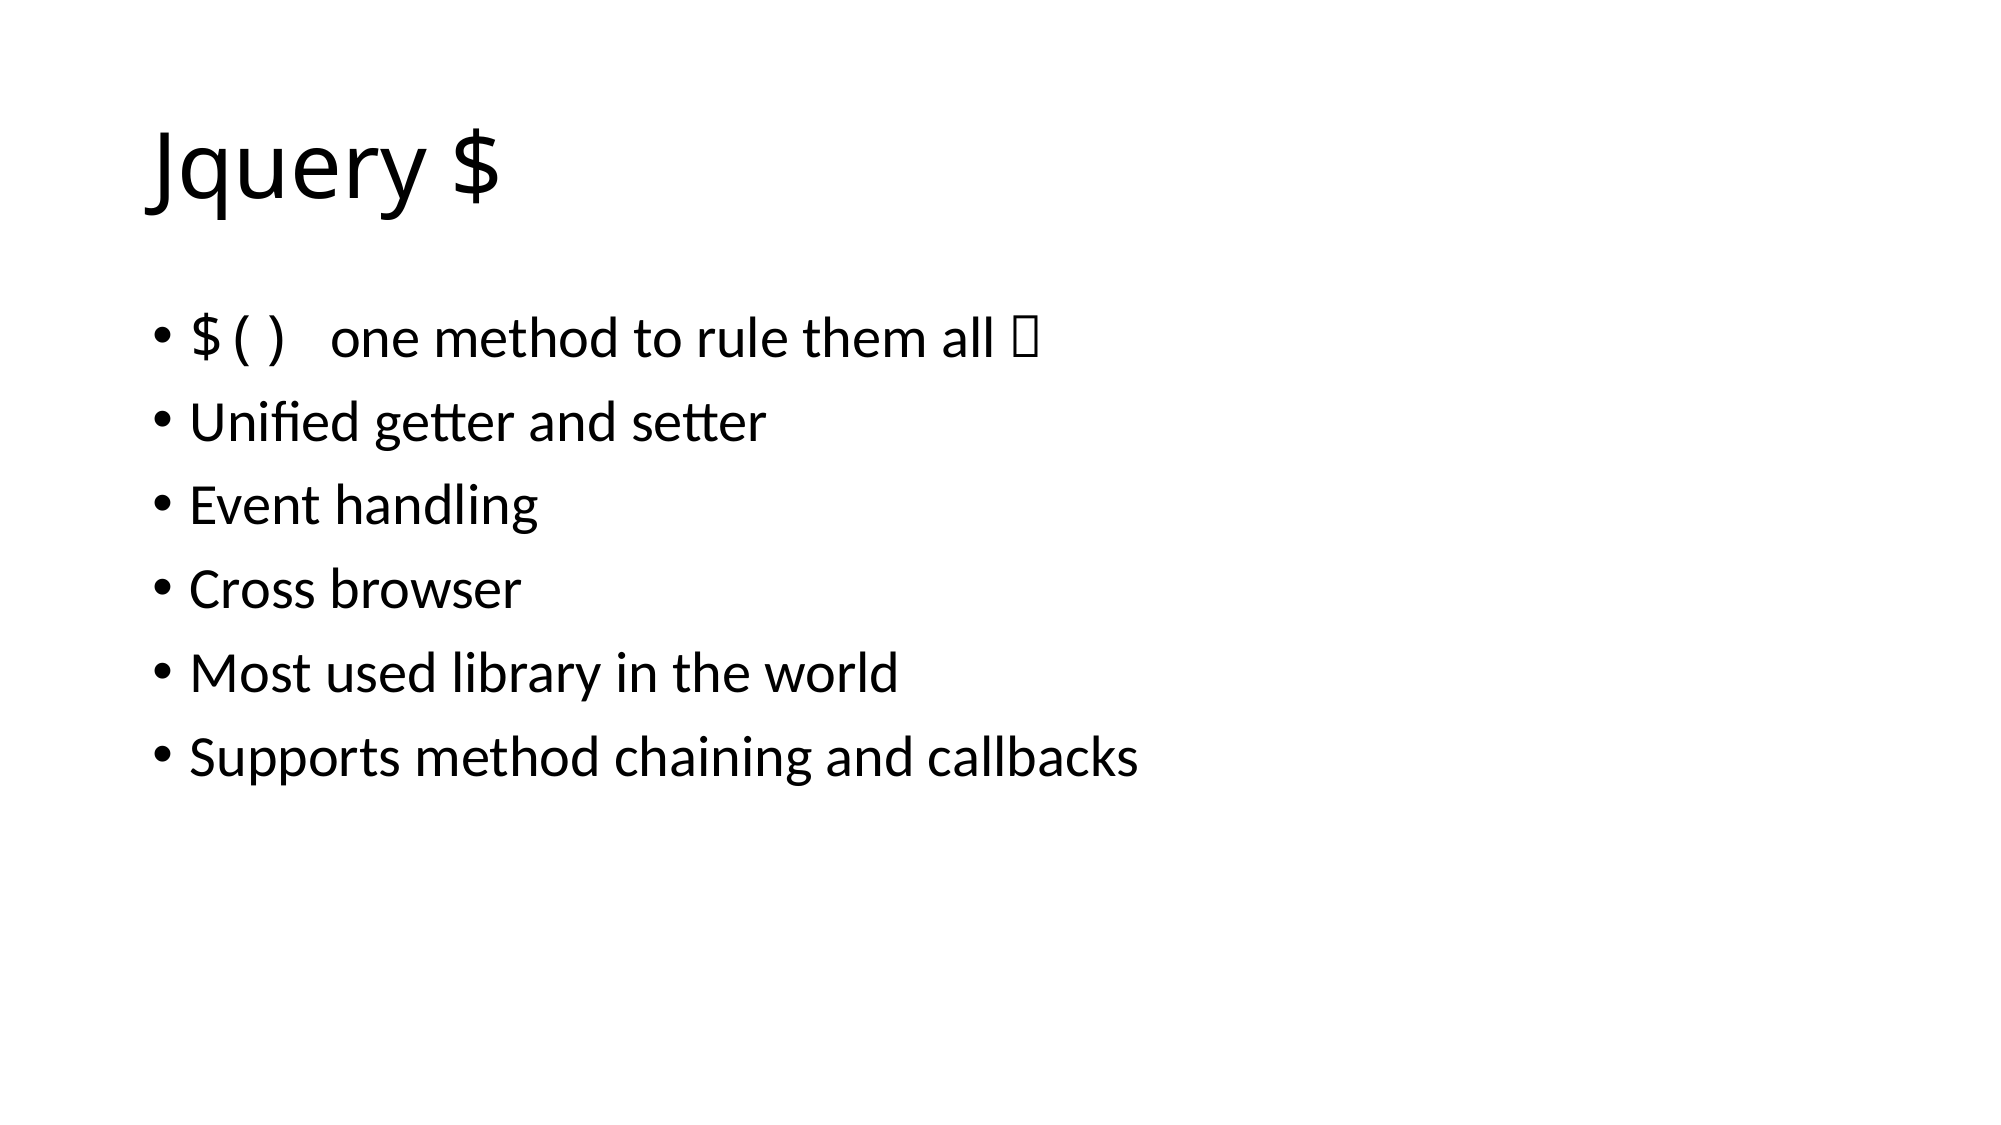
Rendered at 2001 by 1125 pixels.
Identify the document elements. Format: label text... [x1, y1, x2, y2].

list $() one method to rule them all  Unified getter and setter Event handling Cross browser Most used library in the world Supports method chaining and callbacks [137, 299, 1863, 1014]
title Jquery $ [137, 59, 1863, 278]
